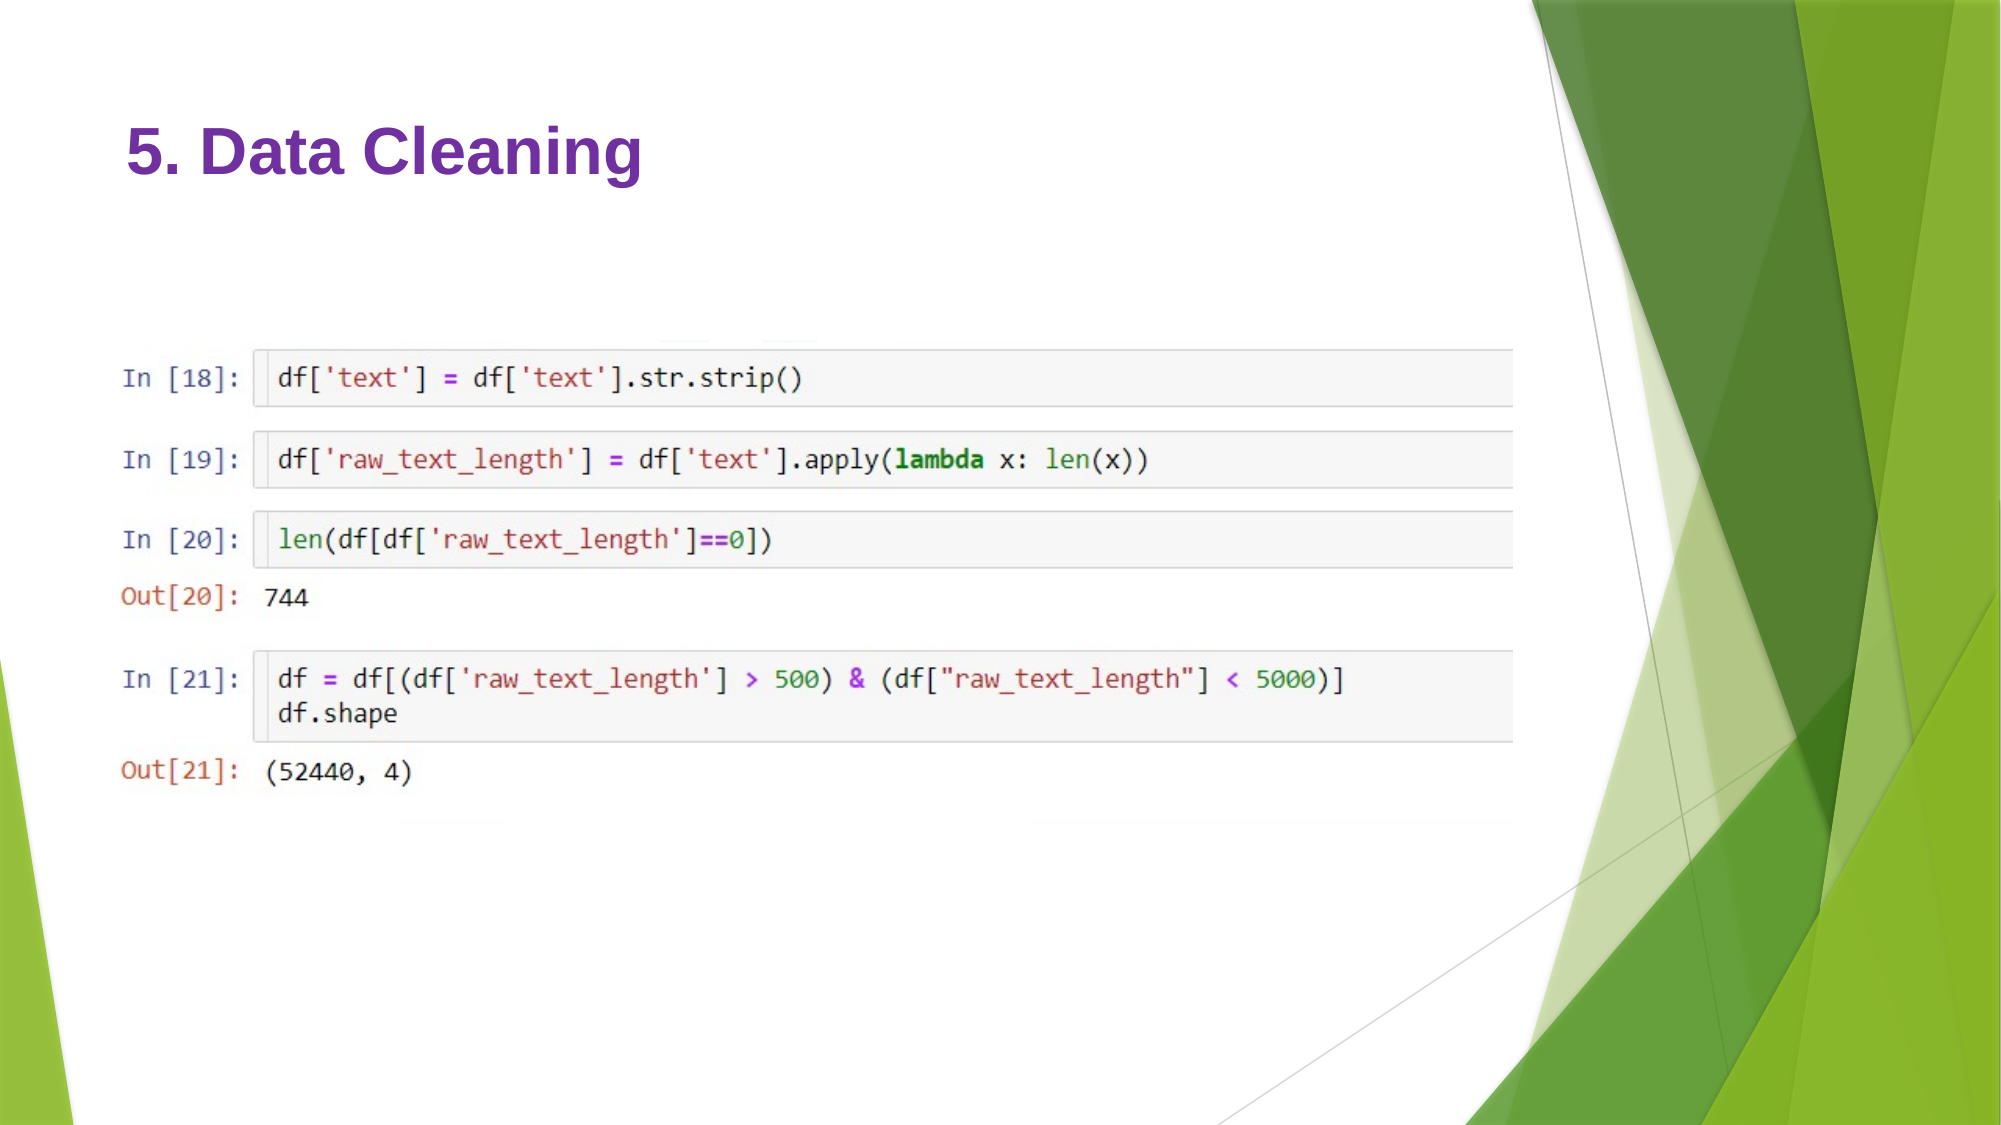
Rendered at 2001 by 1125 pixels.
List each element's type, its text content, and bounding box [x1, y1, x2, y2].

title 5. Data Cleaning [111, 99, 1522, 162]
picture [110, 340, 1514, 826]
